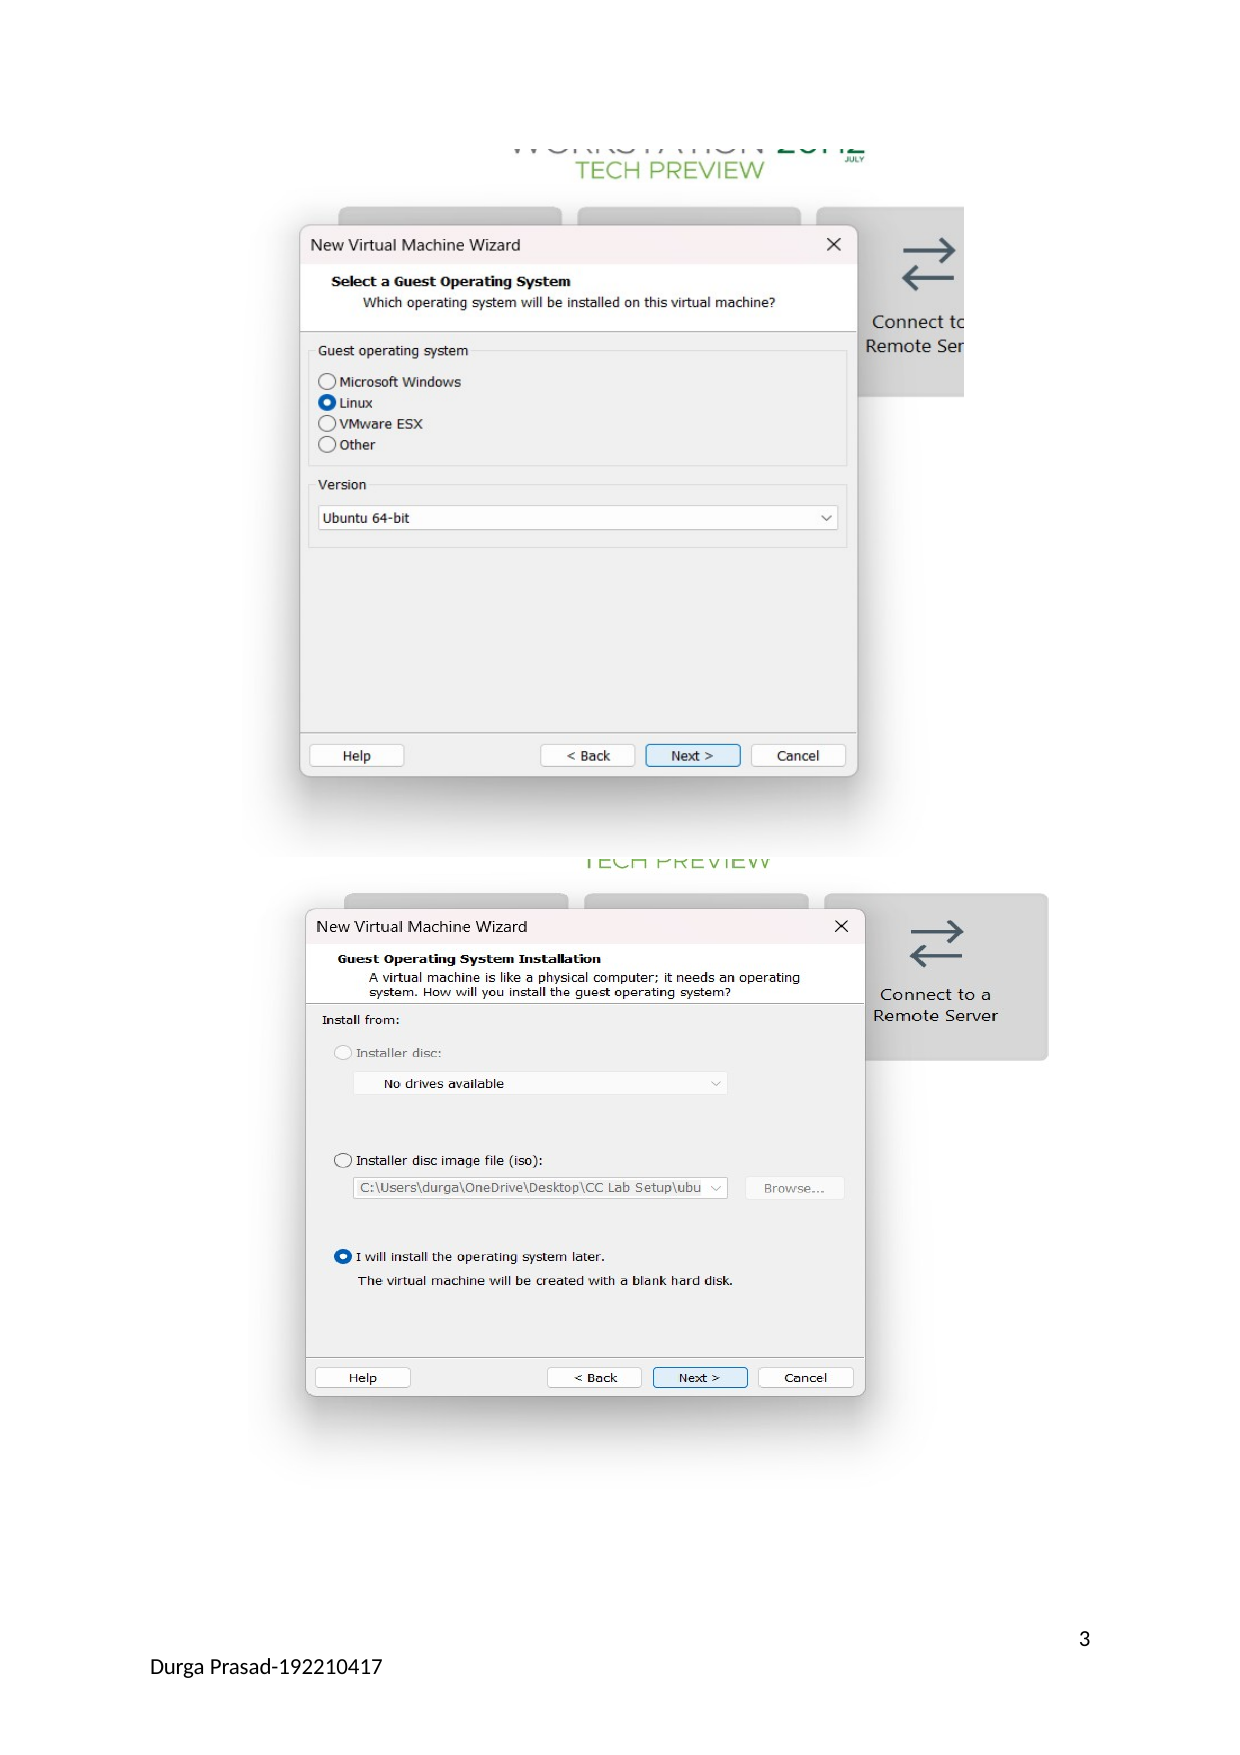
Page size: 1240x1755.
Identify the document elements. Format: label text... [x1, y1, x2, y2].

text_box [242, 149, 1049, 1489]
slide_number 1 [1072, 1626, 1097, 1755]
footer Durga Prasad-192210417 [147, 1654, 387, 1755]
